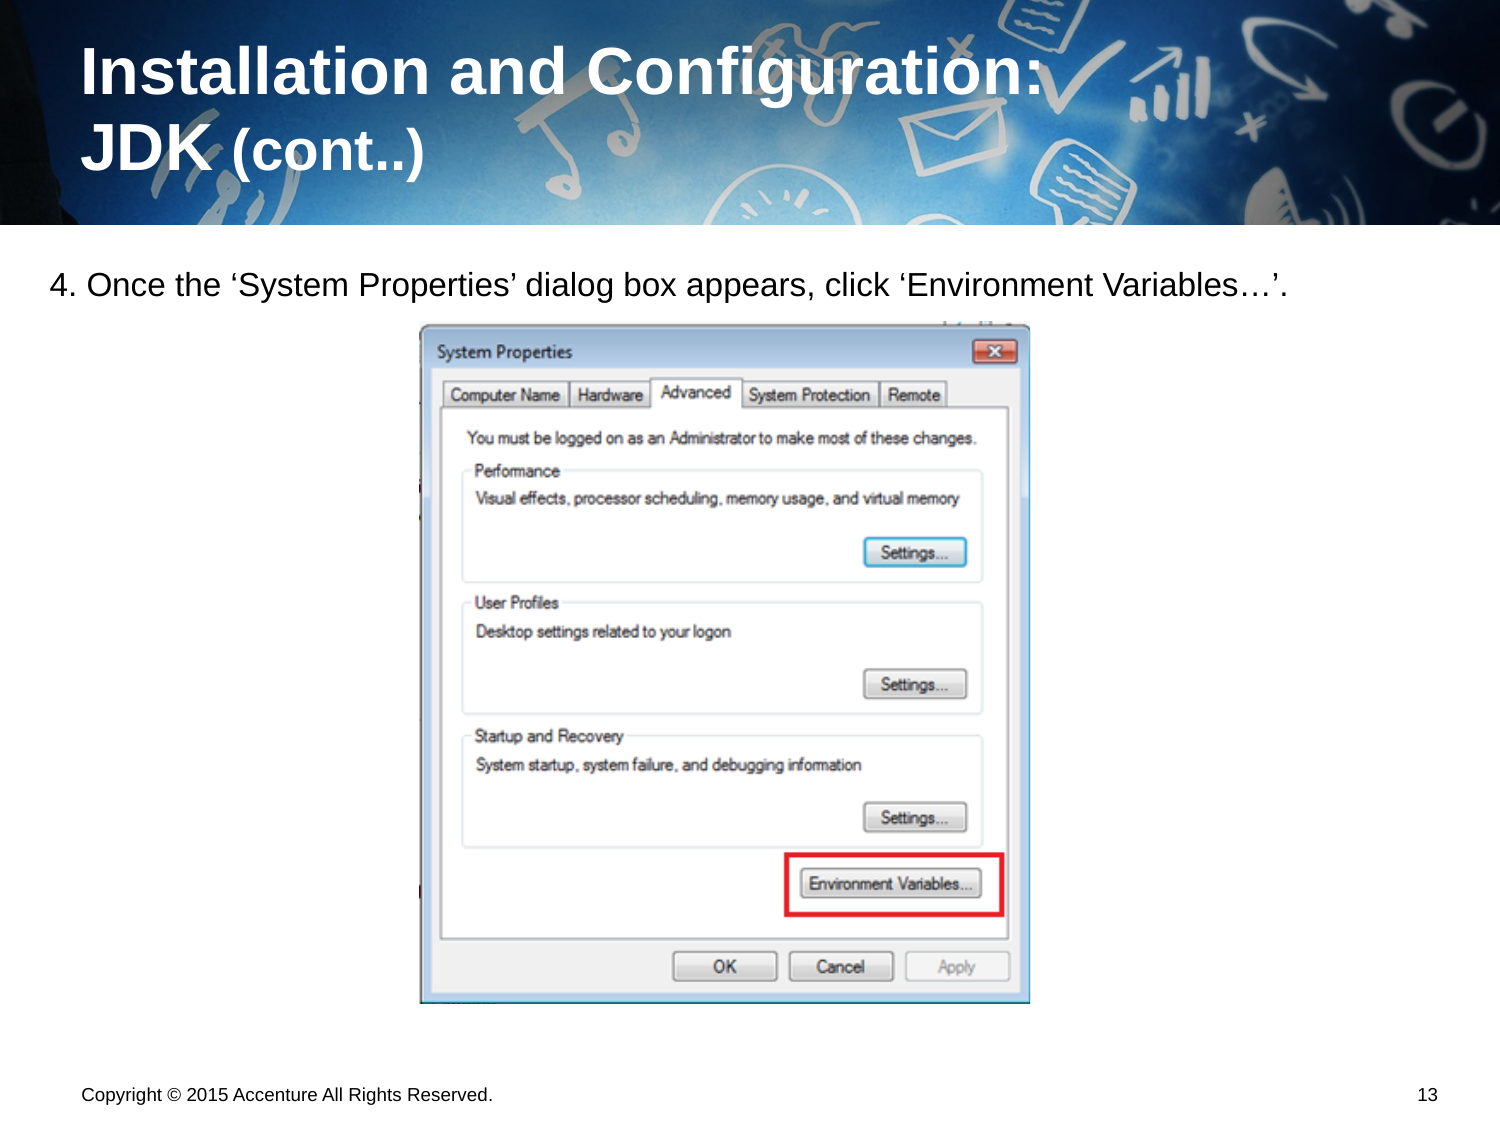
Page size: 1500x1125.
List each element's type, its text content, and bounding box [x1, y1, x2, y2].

slide_number 12 [1174, 1067, 1454, 1114]
title Installation and Configuration: JDK (cont..) [64, 20, 1441, 194]
picture [418, 321, 1031, 1004]
footer Copyright © 2015 Accenture All Rights Reserved. [65, 1036, 804, 1113]
list 4. Once the ‘System Properties’ dialog box appears, click ‘Environment Variables…’. [34, 260, 1441, 1069]
picture [0, 0, 1500, 225]
